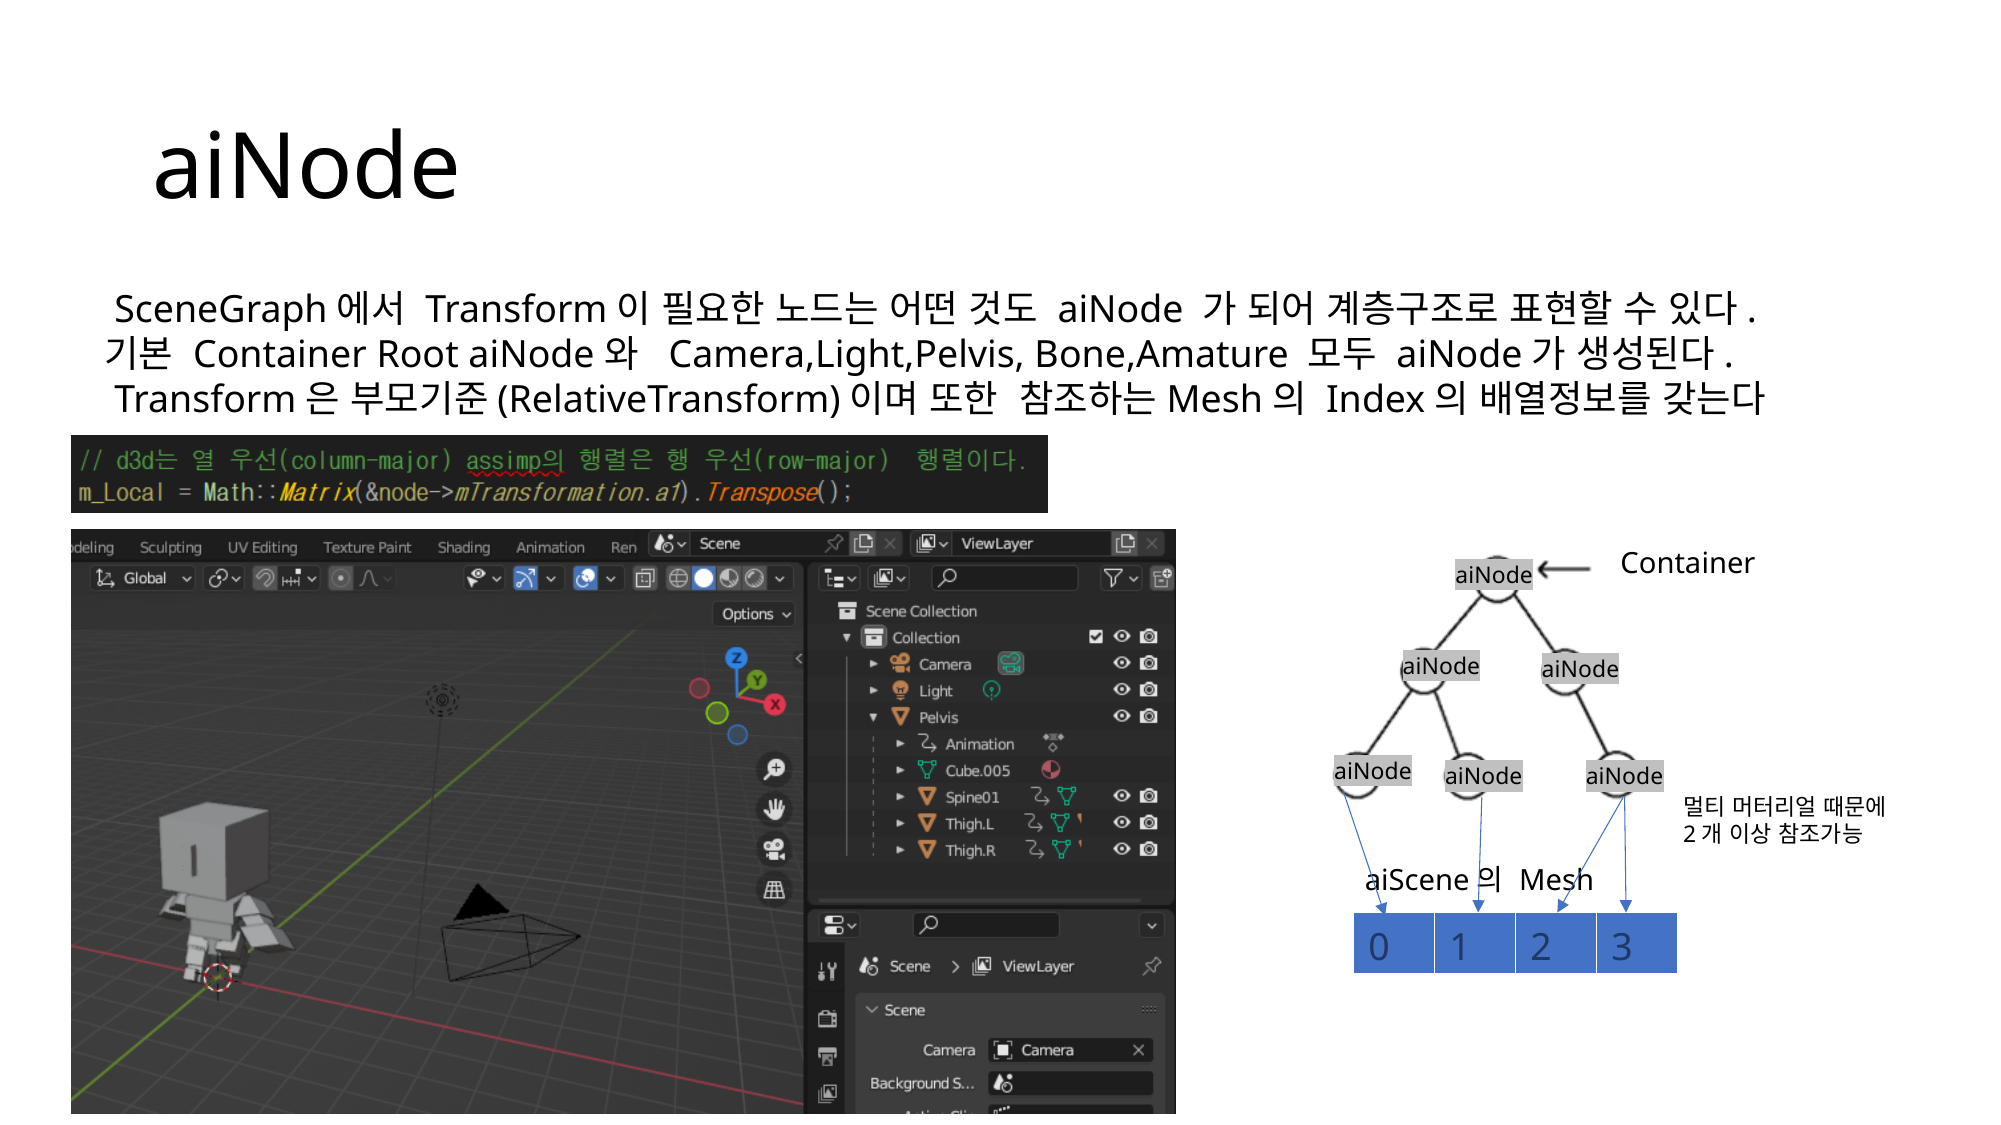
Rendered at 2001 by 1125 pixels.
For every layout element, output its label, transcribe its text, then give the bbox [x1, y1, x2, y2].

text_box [1342, 789, 1386, 916]
picture [70, 435, 1048, 513]
text_box 멀티 머터리얼 때문에 2개 이상 참조가능 [1668, 784, 1943, 855]
title aiNode [137, 59, 1863, 277]
table_header 1 [1435, 913, 1515, 973]
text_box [1478, 797, 1482, 913]
table_header 3 [1597, 913, 1677, 973]
table_header 0 [1354, 913, 1434, 973]
text_box aiScene의 Mesh [1386, 853, 1478, 904]
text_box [1319, 545, 1678, 809]
text_box SceneGraph에서 Transform이 필요한 노드는 어떤 것도 aiNode 가 되어 계층구조로 표현할 수 있다. 기본 Container Root aiNode와 Camera,Light,Pelvis, Bone,Amature 모두 aiNode가 생성된다. Transform은 부모기준(RelativeTransform)이며 또한 참조하는Mesh의 Index의 배열정보를 갖는다 [89, 277, 1912, 472]
picture [71, 529, 1176, 1114]
text_box Container [1605, 537, 1827, 588]
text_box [1557, 797, 1624, 913]
table_header 2 [1516, 913, 1596, 973]
text_box aiScene의 Mesh [1482, 853, 1557, 904]
